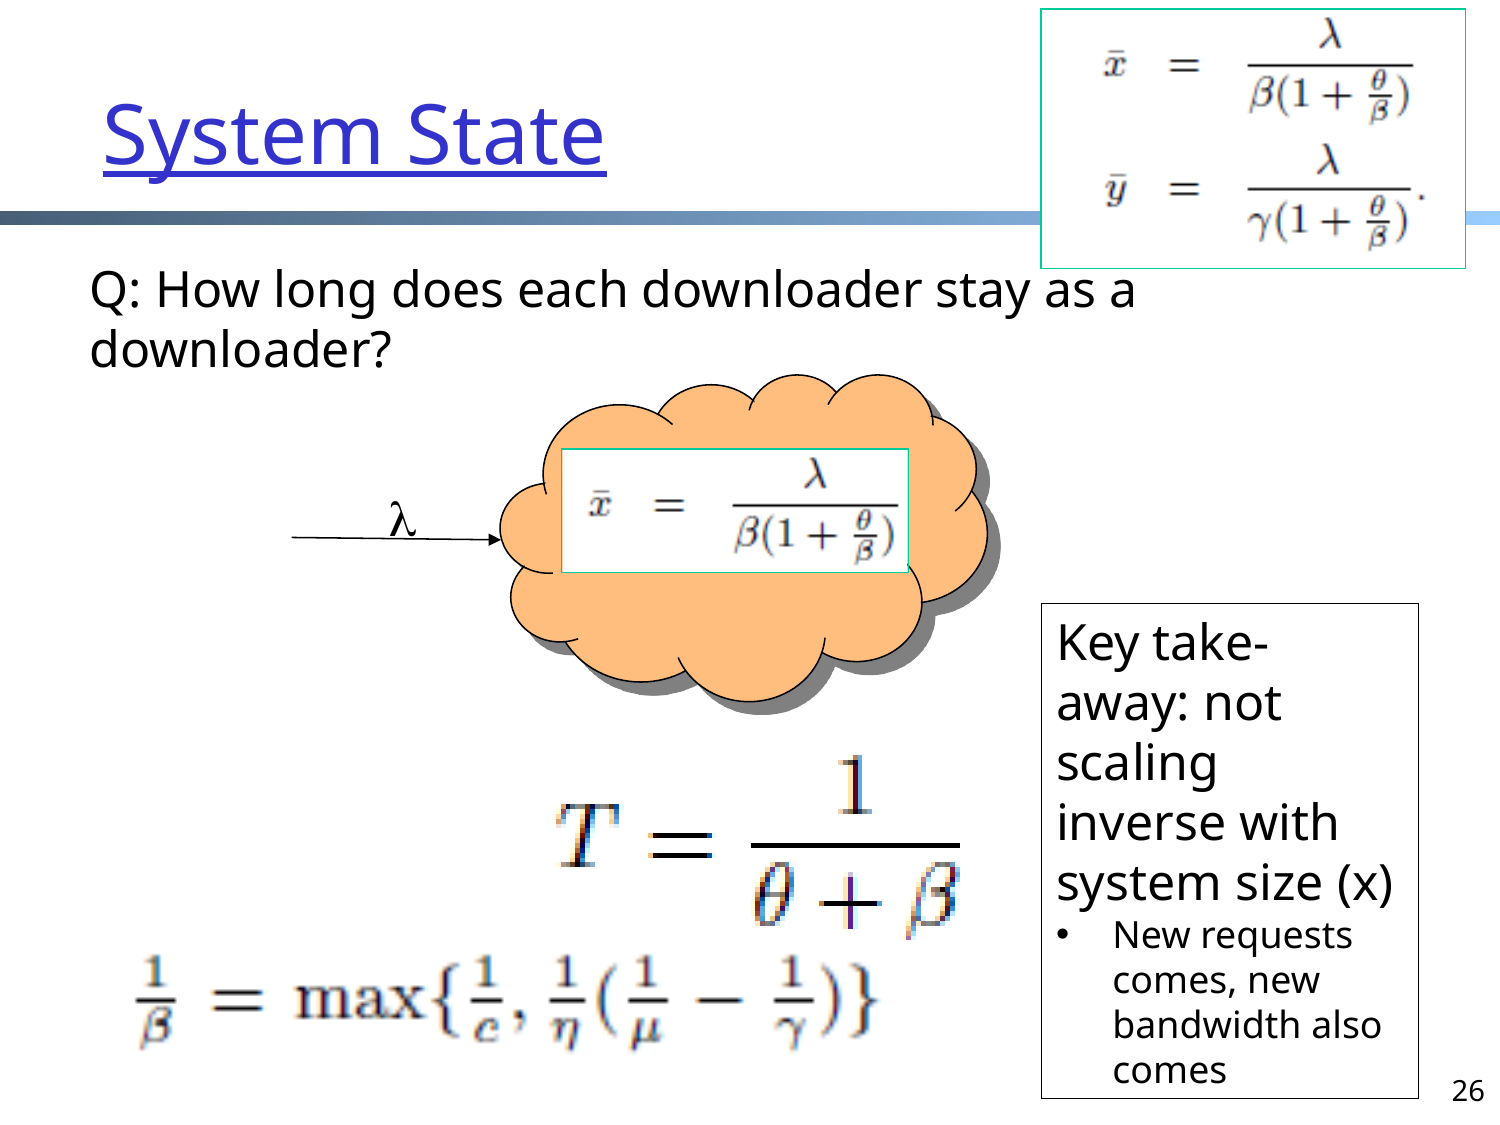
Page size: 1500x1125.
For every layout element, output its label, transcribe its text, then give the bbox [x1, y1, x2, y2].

slide_number 26 [850, 1045, 1500, 1121]
title System State [87, 37, 1036, 225]
picture [1041, 9, 1465, 268]
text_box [110, 774, 970, 1076]
text_box Q: How long does each downloader stay as a downloader? [75, 249, 1463, 385]
text_box Key take-away: not scaling inverse with system size (x) New requests comes, new bandwidth also comes [1041, 603, 1419, 1099]
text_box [0, 374, 988, 766]
